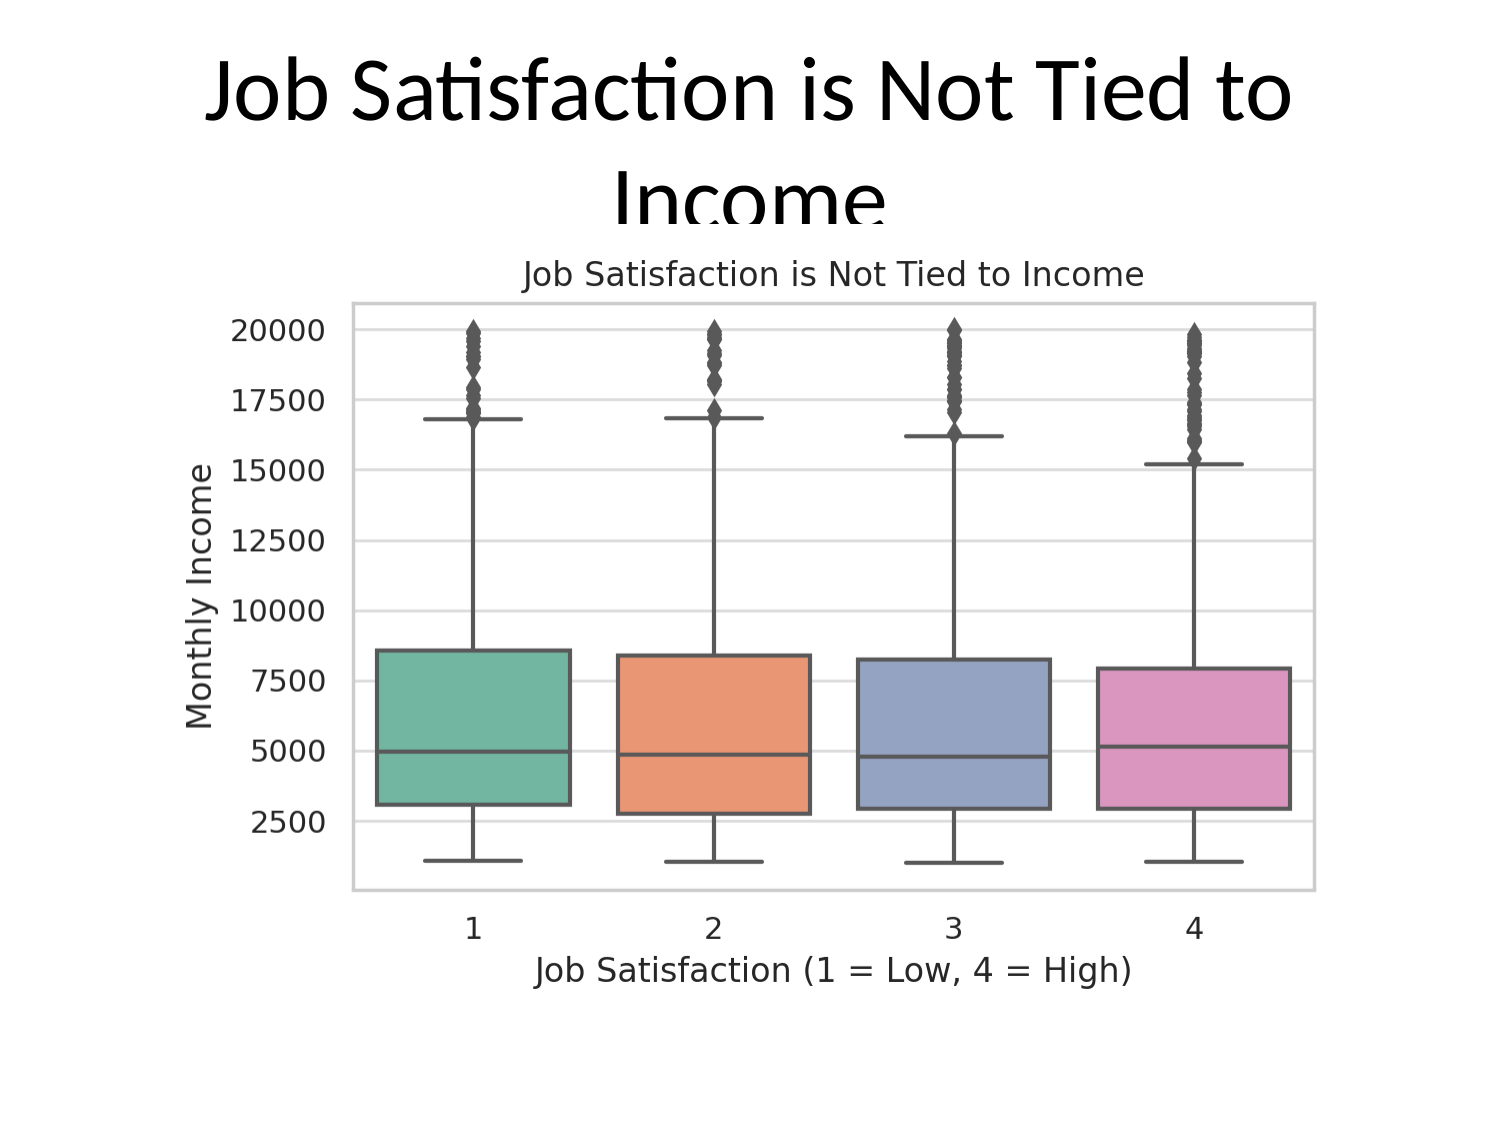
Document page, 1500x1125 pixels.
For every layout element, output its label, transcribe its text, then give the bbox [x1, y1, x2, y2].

title Job Satisfaction is Not Tied to Income [75, 45, 1425, 233]
picture [149, 224, 1351, 1026]
